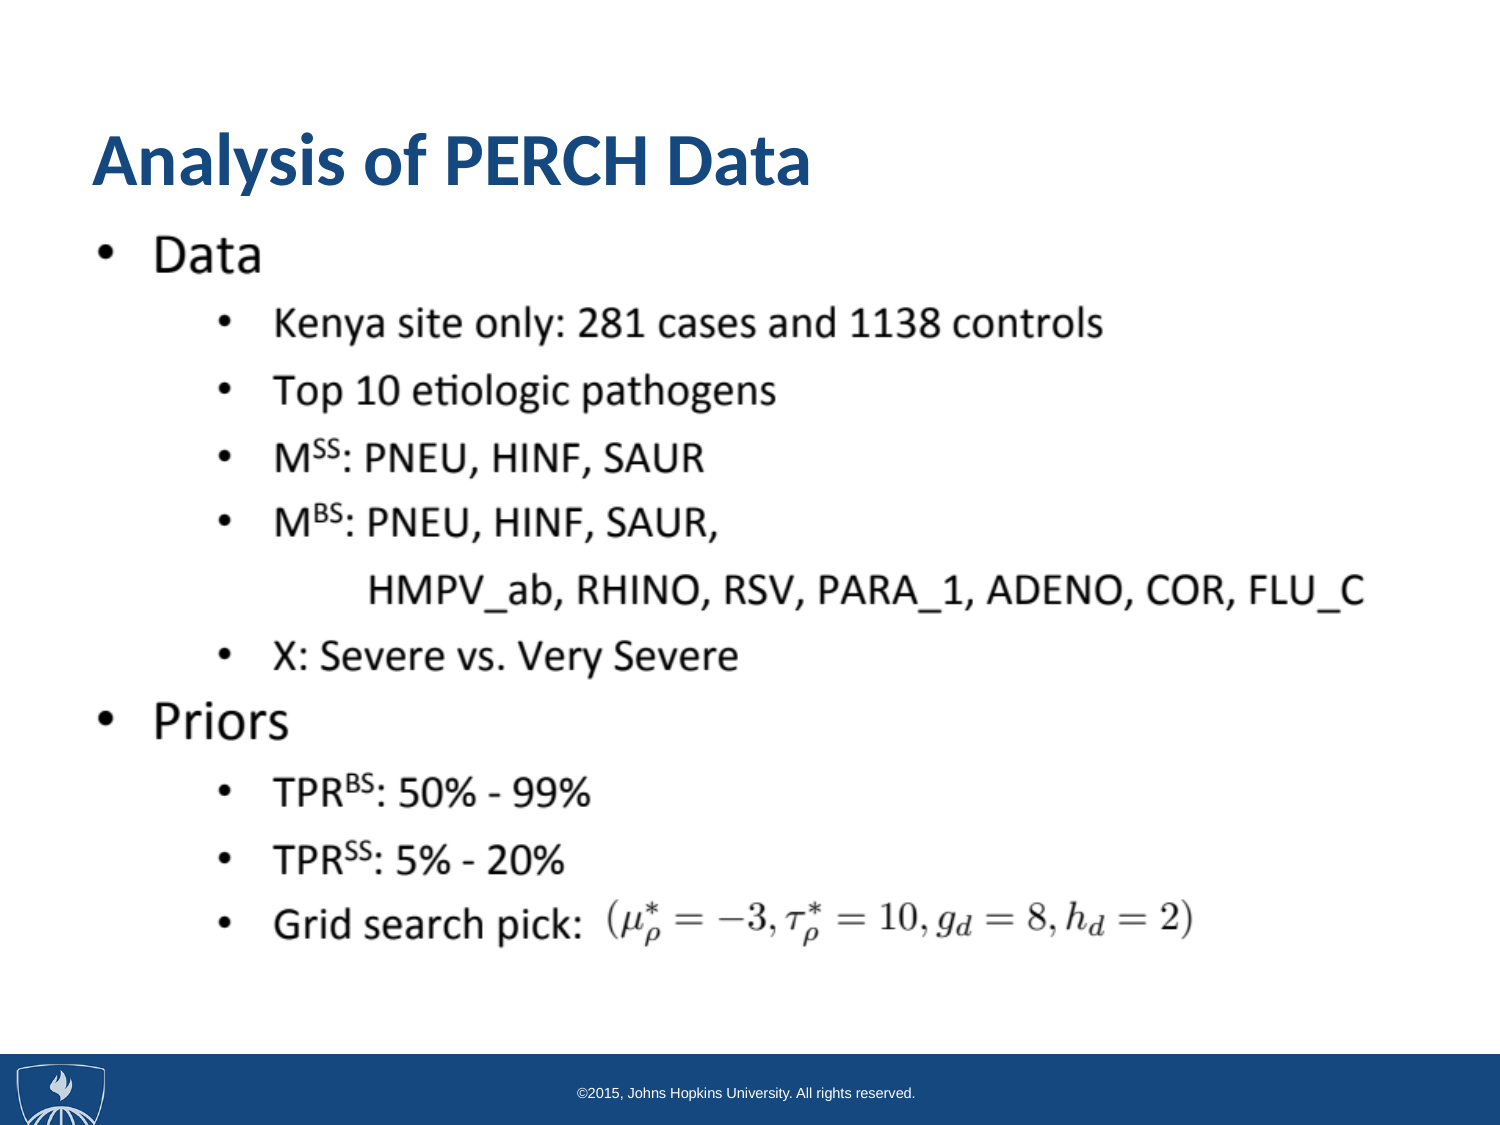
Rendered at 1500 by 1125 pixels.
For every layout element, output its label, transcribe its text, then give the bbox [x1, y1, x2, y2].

picture [0, 1054, 1500, 1125]
picture [0, 196, 1499, 983]
title Analysis of PERCH Data [77, 61, 1500, 197]
